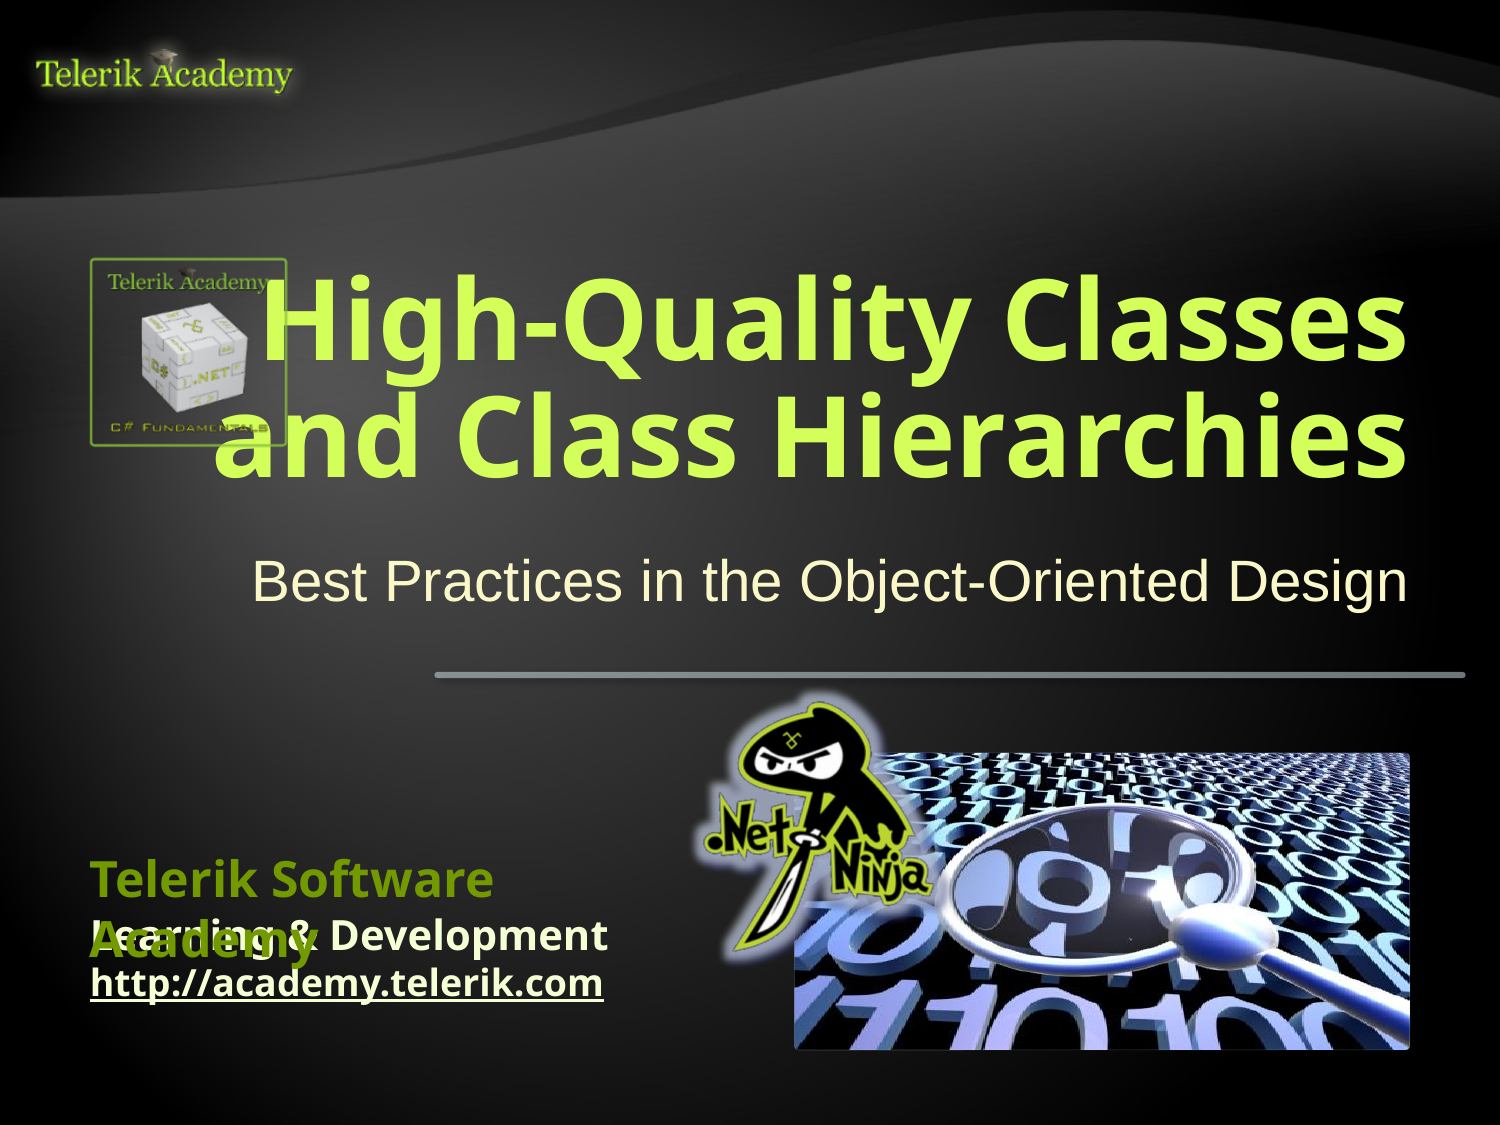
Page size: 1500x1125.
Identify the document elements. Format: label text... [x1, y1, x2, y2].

list http://academy.telerik.com [75, 951, 730, 1013]
list Learning & Development [75, 916, 692, 951]
list Telerik Software Academy [75, 840, 692, 916]
title High-Quality Classes and Class Hierarchies [75, 249, 1425, 500]
subtitle Best Practices in the Object-Oriented Design [75, 531, 1425, 625]
picture [0, 0, 1500, 1125]
